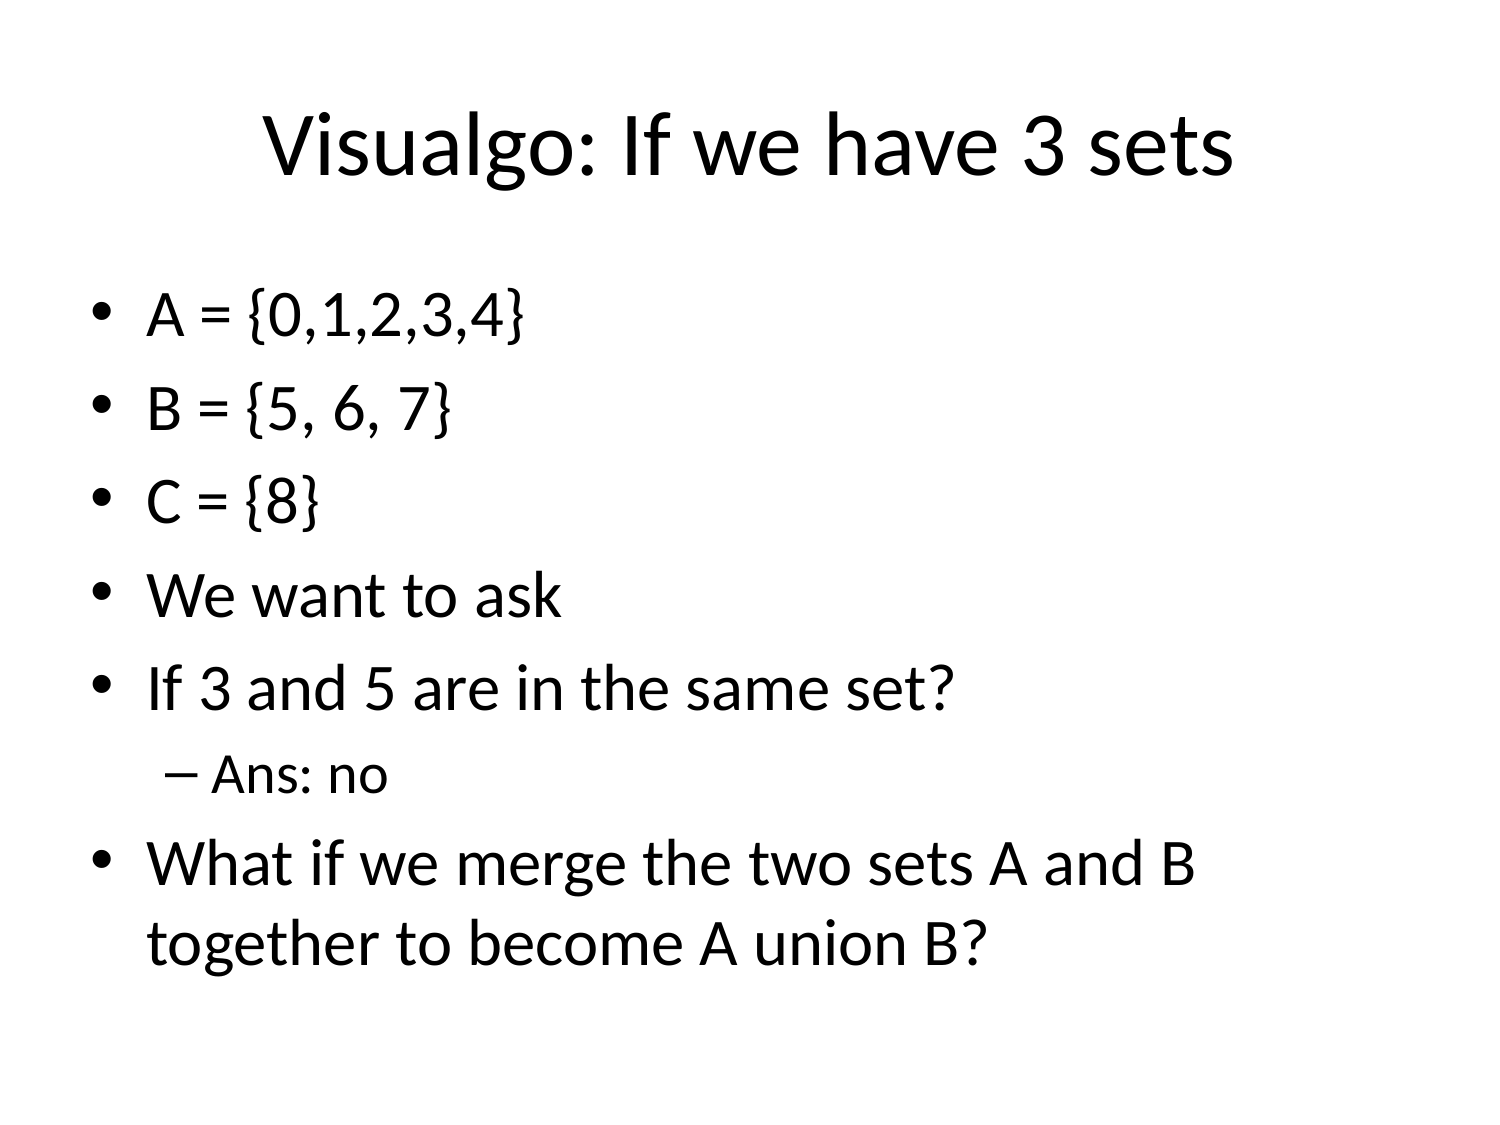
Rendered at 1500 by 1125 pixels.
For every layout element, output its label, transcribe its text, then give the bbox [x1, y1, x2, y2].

list A = {0,1,2,3,4} B = {5, 6, 7} C = {8} We want to ask If 3 and 5 are in the same set? Ans: no What if we merge the two sets A and B together to become A union B? [75, 262, 1425, 1005]
title Visualgo: If we have 3 sets [75, 45, 1425, 233]
